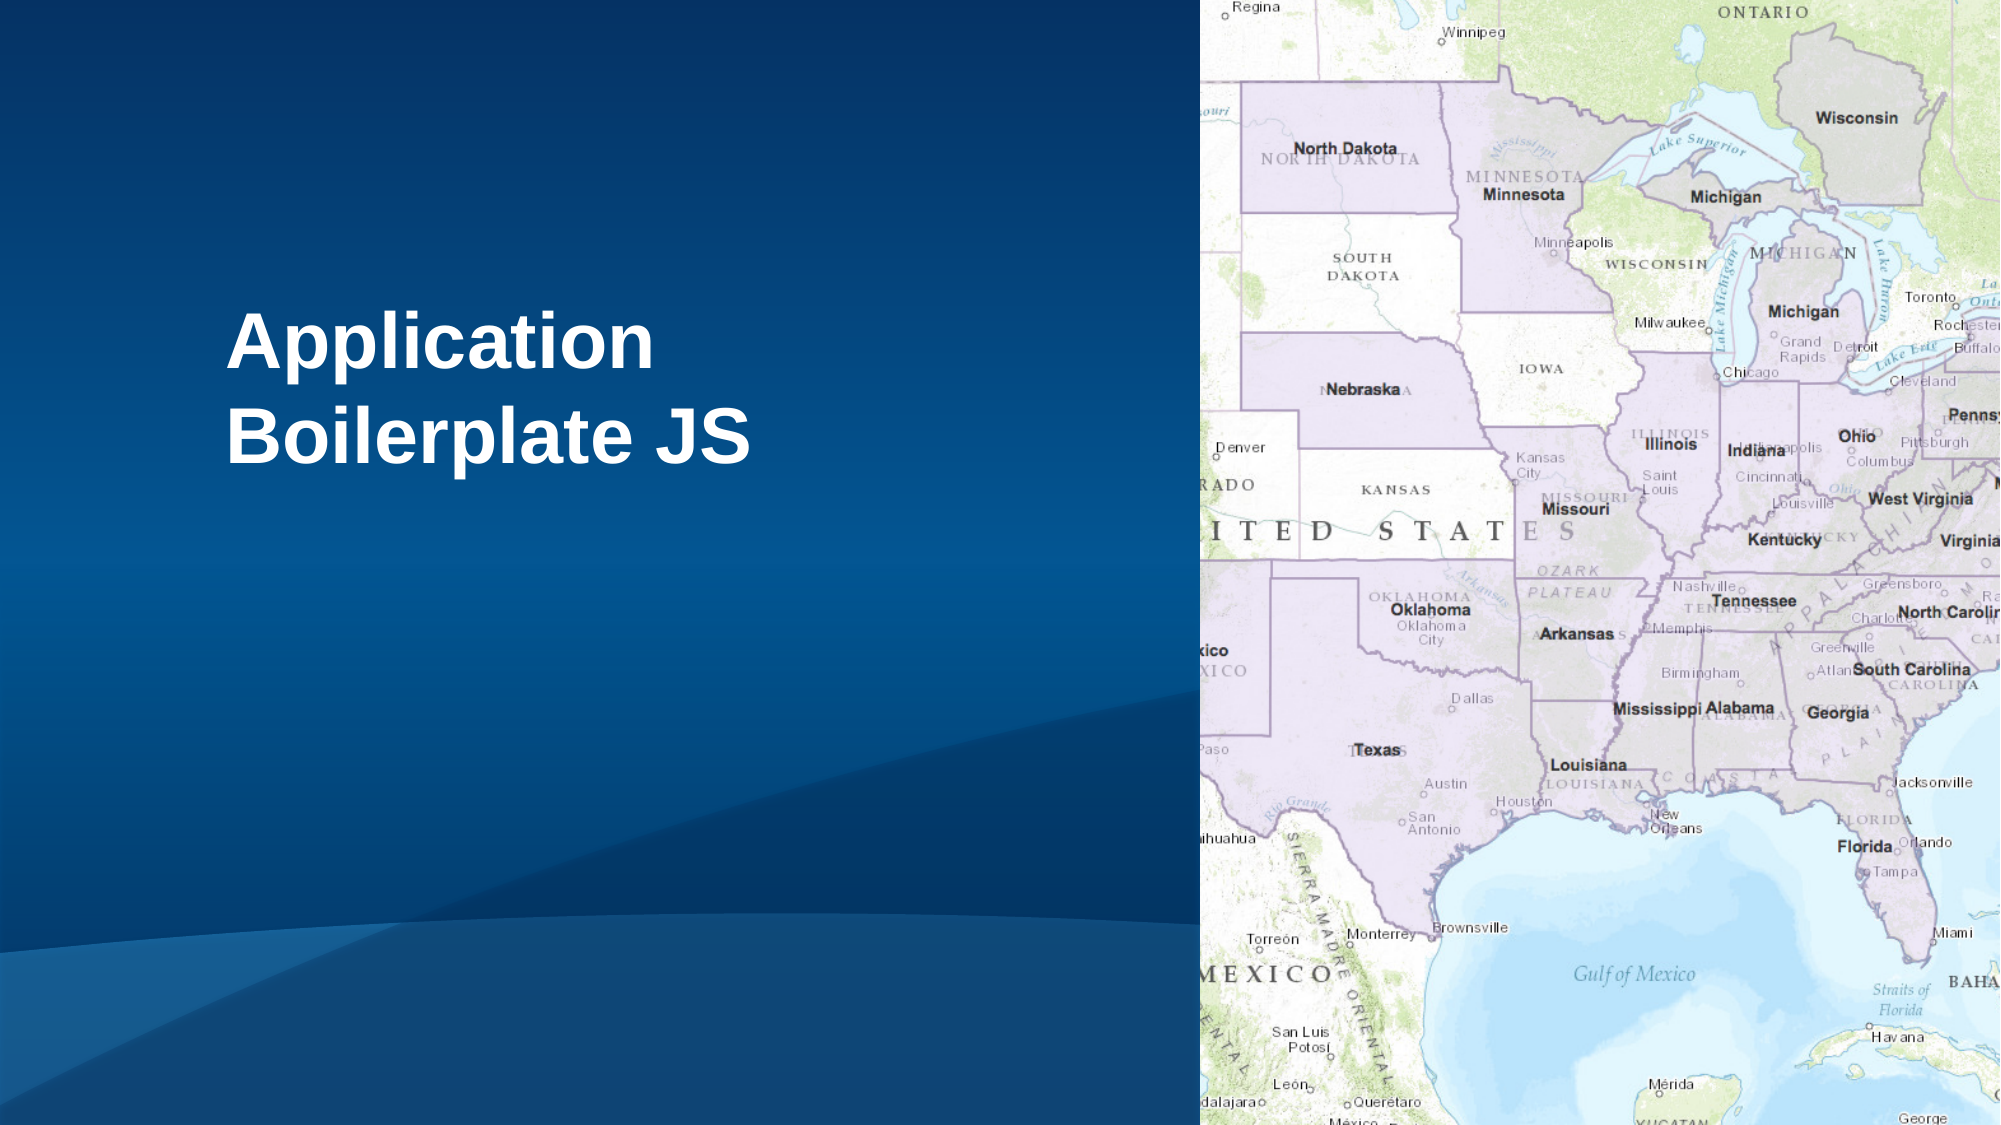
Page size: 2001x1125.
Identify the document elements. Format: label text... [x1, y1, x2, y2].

picture [1199, 0, 2000, 1125]
title Application Boilerplate JS [225, 287, 1050, 480]
